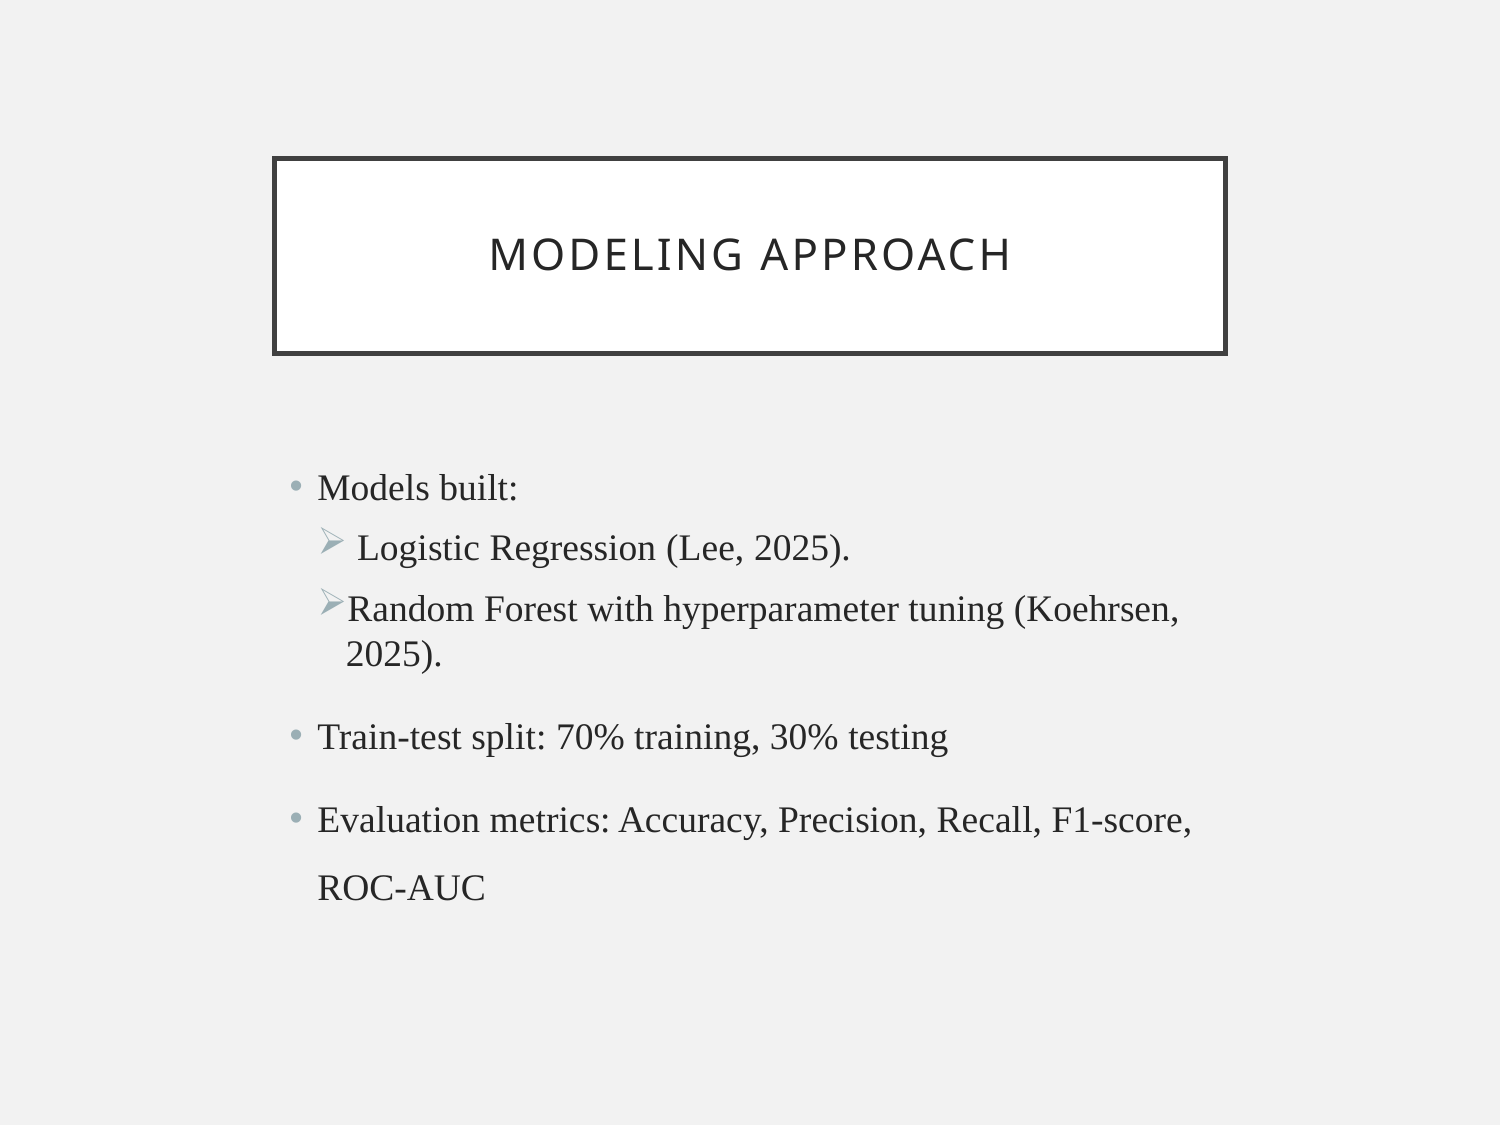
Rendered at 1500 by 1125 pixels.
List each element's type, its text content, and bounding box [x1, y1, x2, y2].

title Modeling Approach [272, 156, 1228, 356]
list Models built: Logistic Regression (Lee, 2025). Random Forest with hyperparameter tuning (Koehrsen, 2025). Train-test split: 70% training, 30% testing Evaluation metrics: Accuracy, Precision, Recall, F1-score, ROC-AUC [274, 432, 1226, 942]
